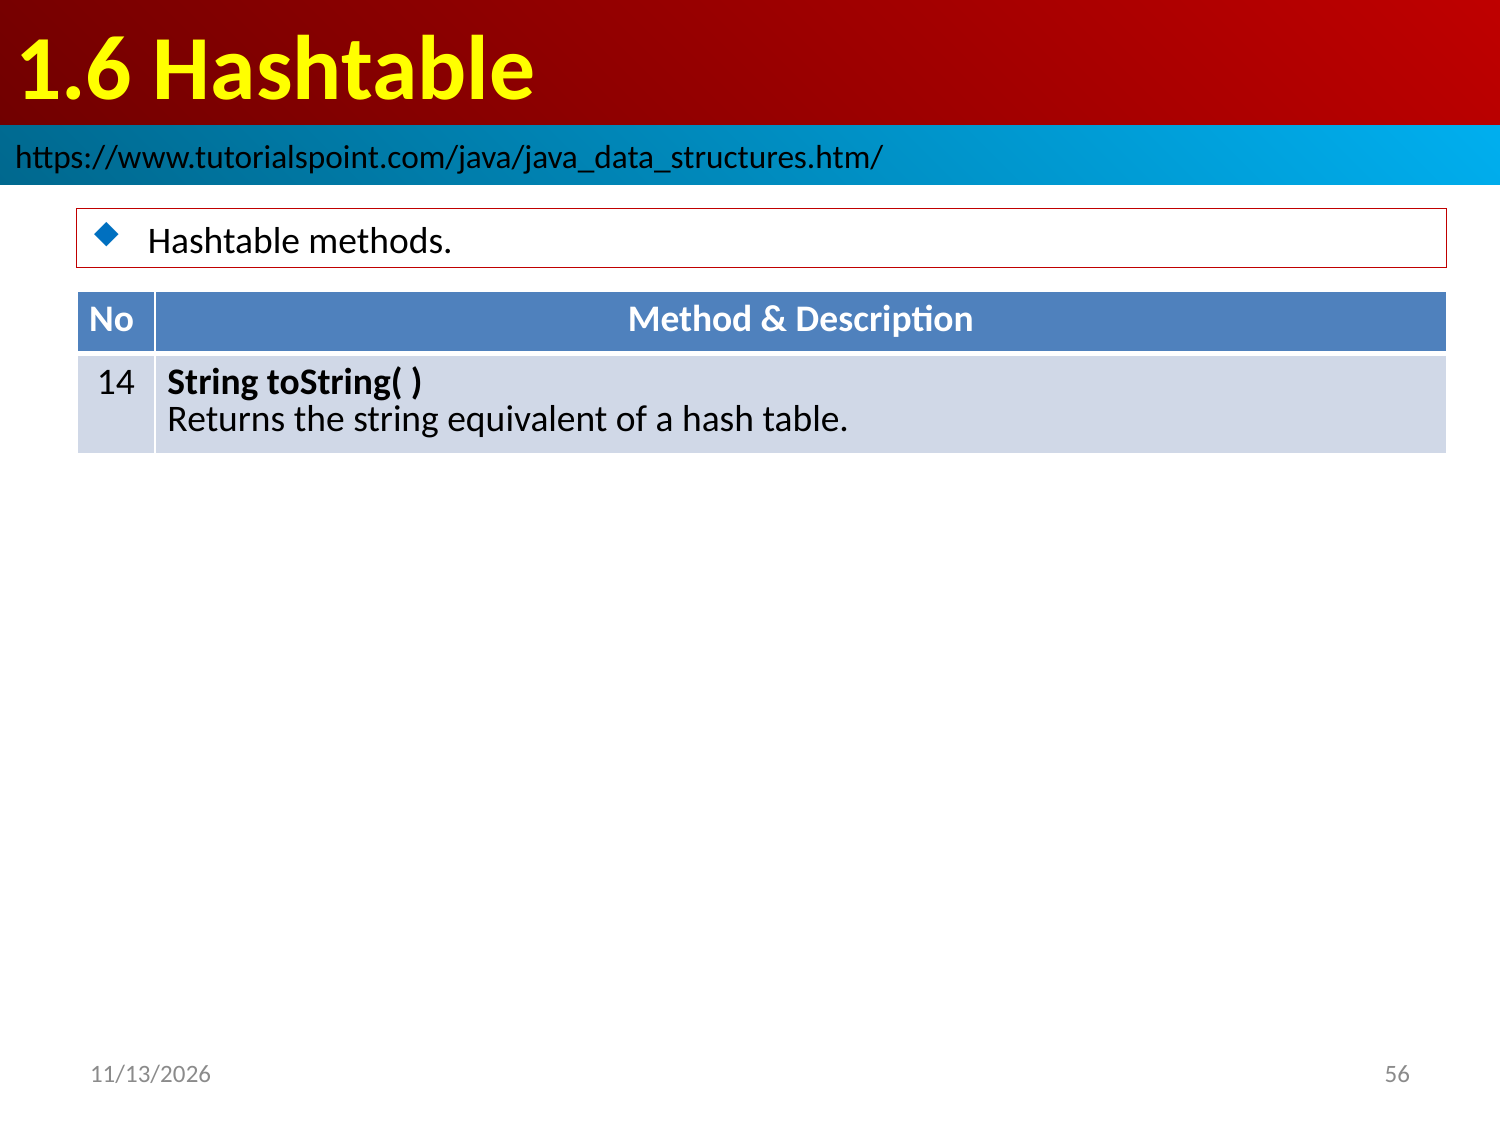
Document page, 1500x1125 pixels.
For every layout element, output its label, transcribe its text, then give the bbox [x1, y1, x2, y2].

title 1.6 Hashtable [0, 0, 1500, 125]
table_cell 14 [78, 356, 154, 453]
table_header No [78, 292, 154, 351]
subtitle Hashtable methods. [76, 208, 1447, 268]
table_cell String toString( ) Returns the string equivalent of a hash table. [156, 356, 1446, 453]
slide_number 56 [1074, 1042, 1425, 1103]
table_header Method & Description [156, 292, 1446, 351]
text_box https://www.tutorialspoint.com/java/java_data_structures.htm/ [0, 125, 1500, 185]
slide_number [75, 1042, 425, 1103]
